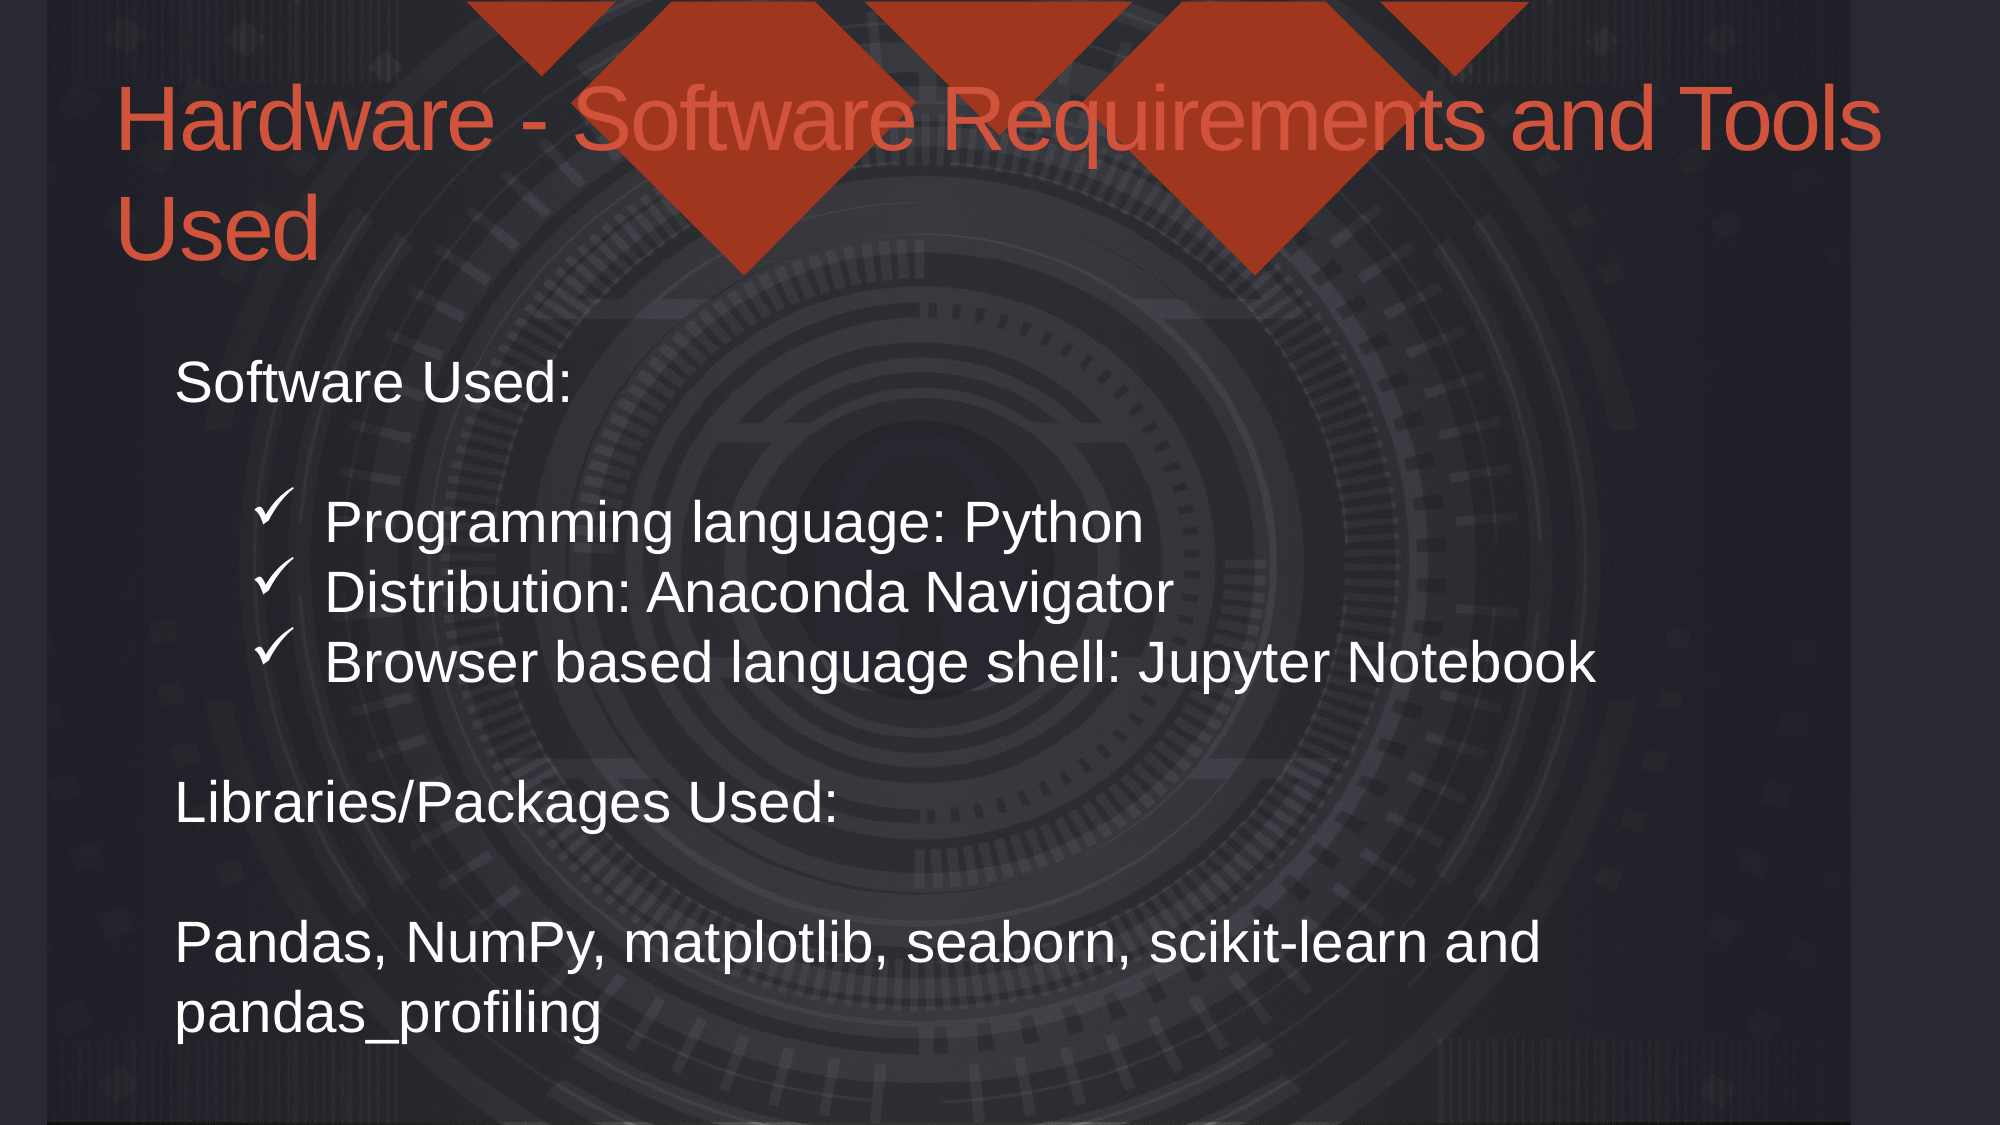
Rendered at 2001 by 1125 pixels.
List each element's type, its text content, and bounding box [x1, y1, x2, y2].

title Hardware - Software Requirements and Tools Used [99, 87, 1900, 250]
text_box Software Used: Programming language: Python Distribution: Anaconda Navigator Browser based language shell: Jupyter Notebook Libraries/Packages Used: Pandas, NumPy, matplotlib, seaborn, scikit-learn and pandas_profiling [160, 336, 1914, 1052]
